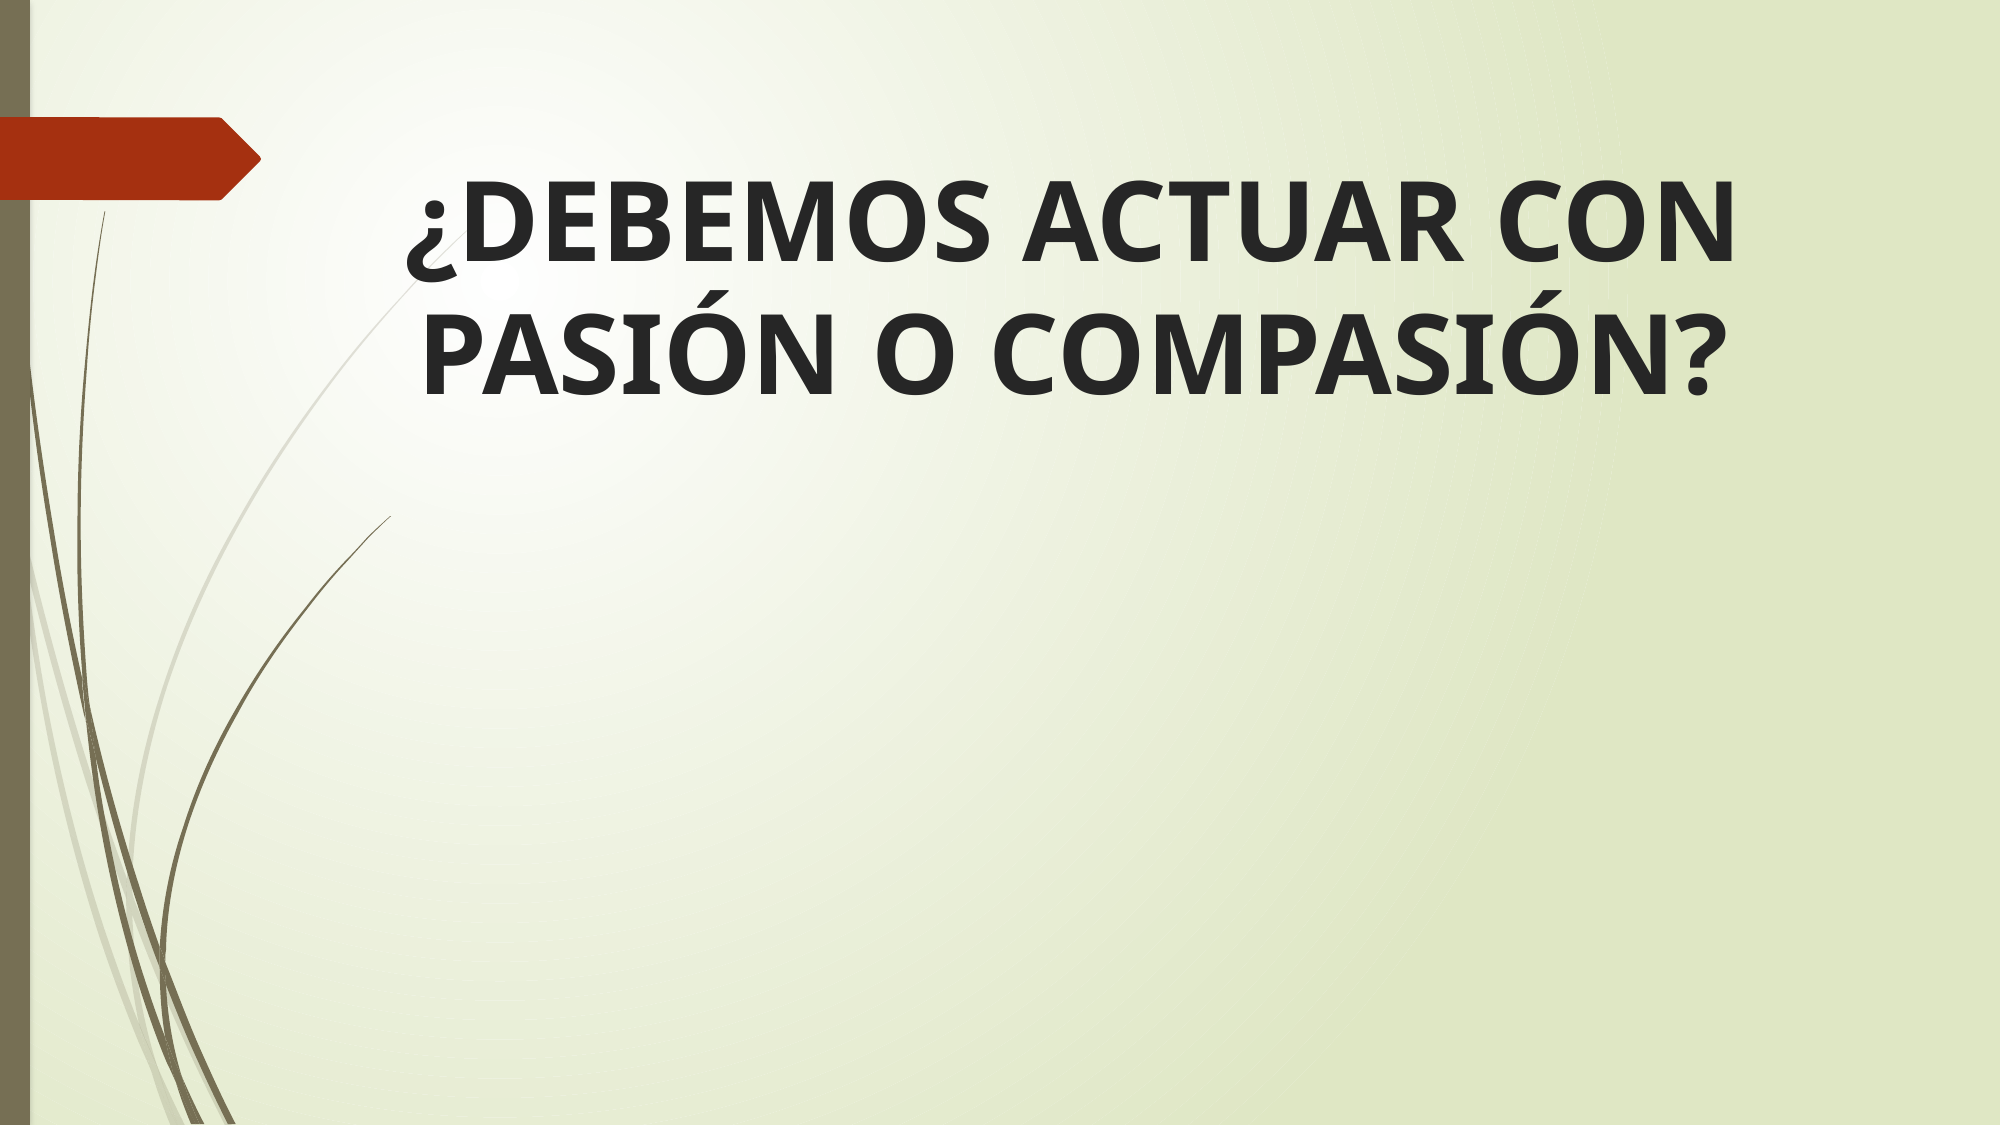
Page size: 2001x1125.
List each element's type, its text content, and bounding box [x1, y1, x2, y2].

title ¿DEBEMOS ACTUAR CON PASIÓN O COMPASIÓN? [237, 142, 1909, 489]
